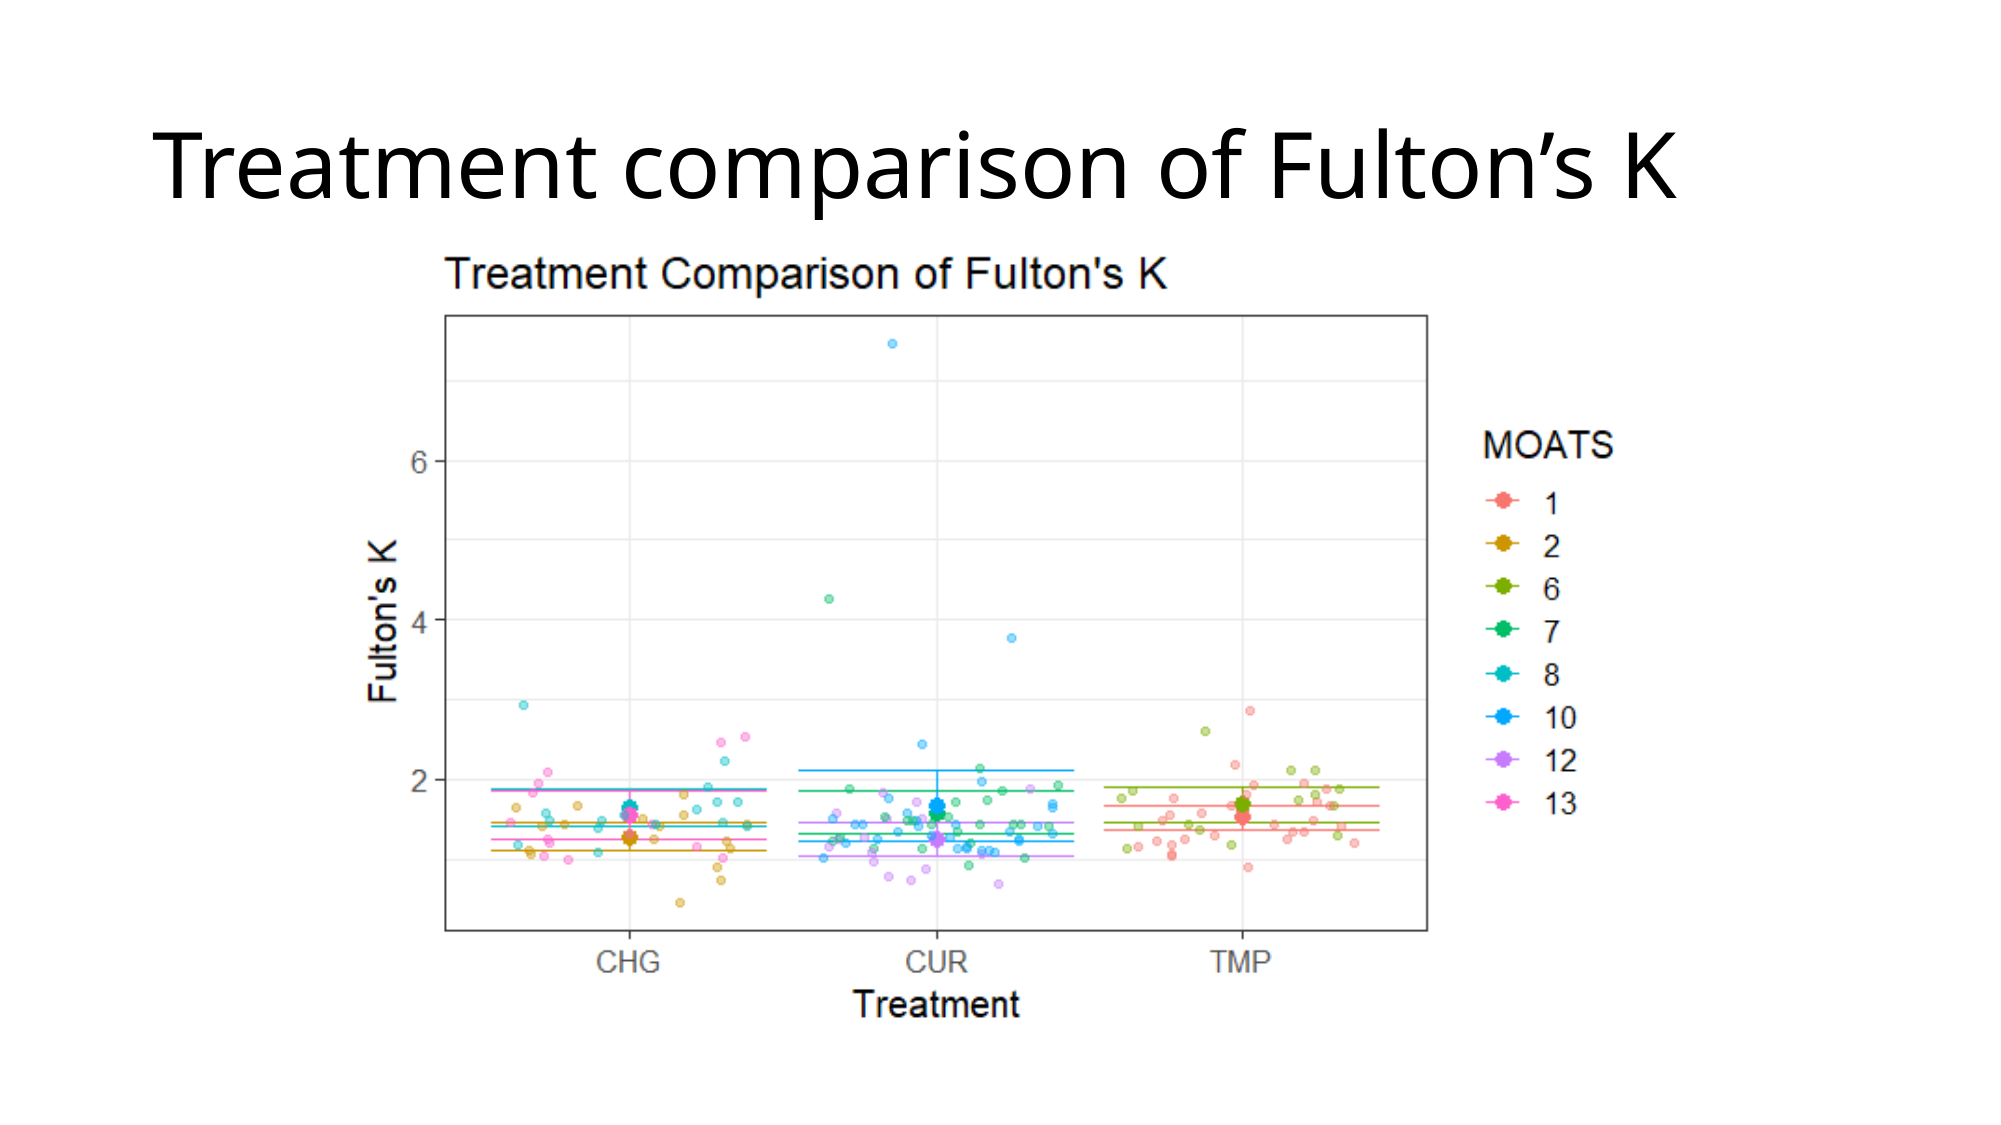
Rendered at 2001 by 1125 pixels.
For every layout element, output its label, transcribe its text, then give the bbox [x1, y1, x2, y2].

picture [348, 237, 1652, 1042]
title Treatment comparison of Fulton’s K [137, 59, 1863, 278]
